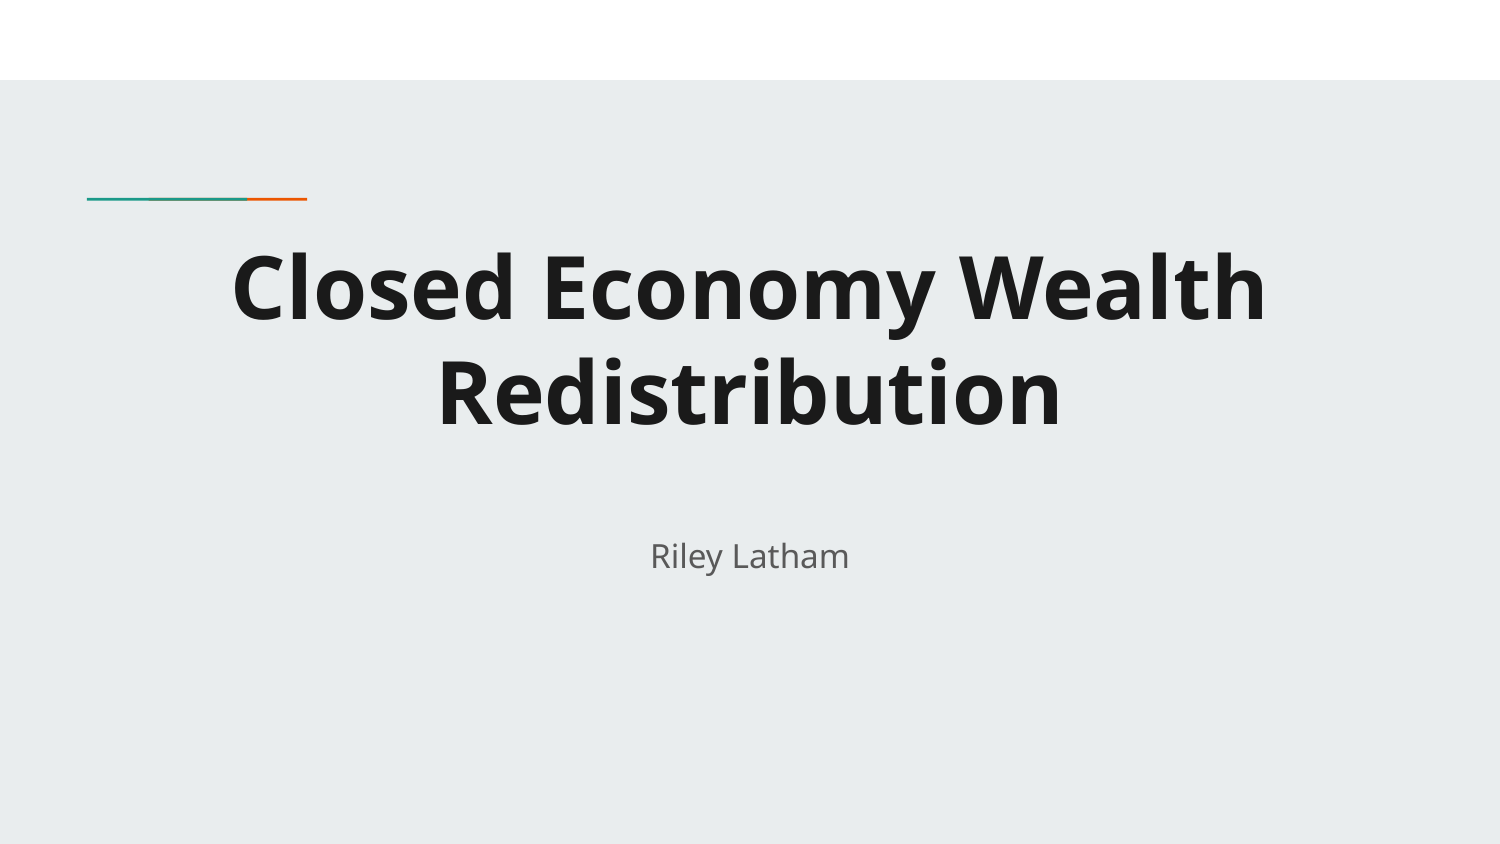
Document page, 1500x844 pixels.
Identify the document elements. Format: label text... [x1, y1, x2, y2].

subtitle Riley Latham [119, 520, 1381, 610]
title Closed Economy Wealth Redistribution [119, 216, 1381, 490]
